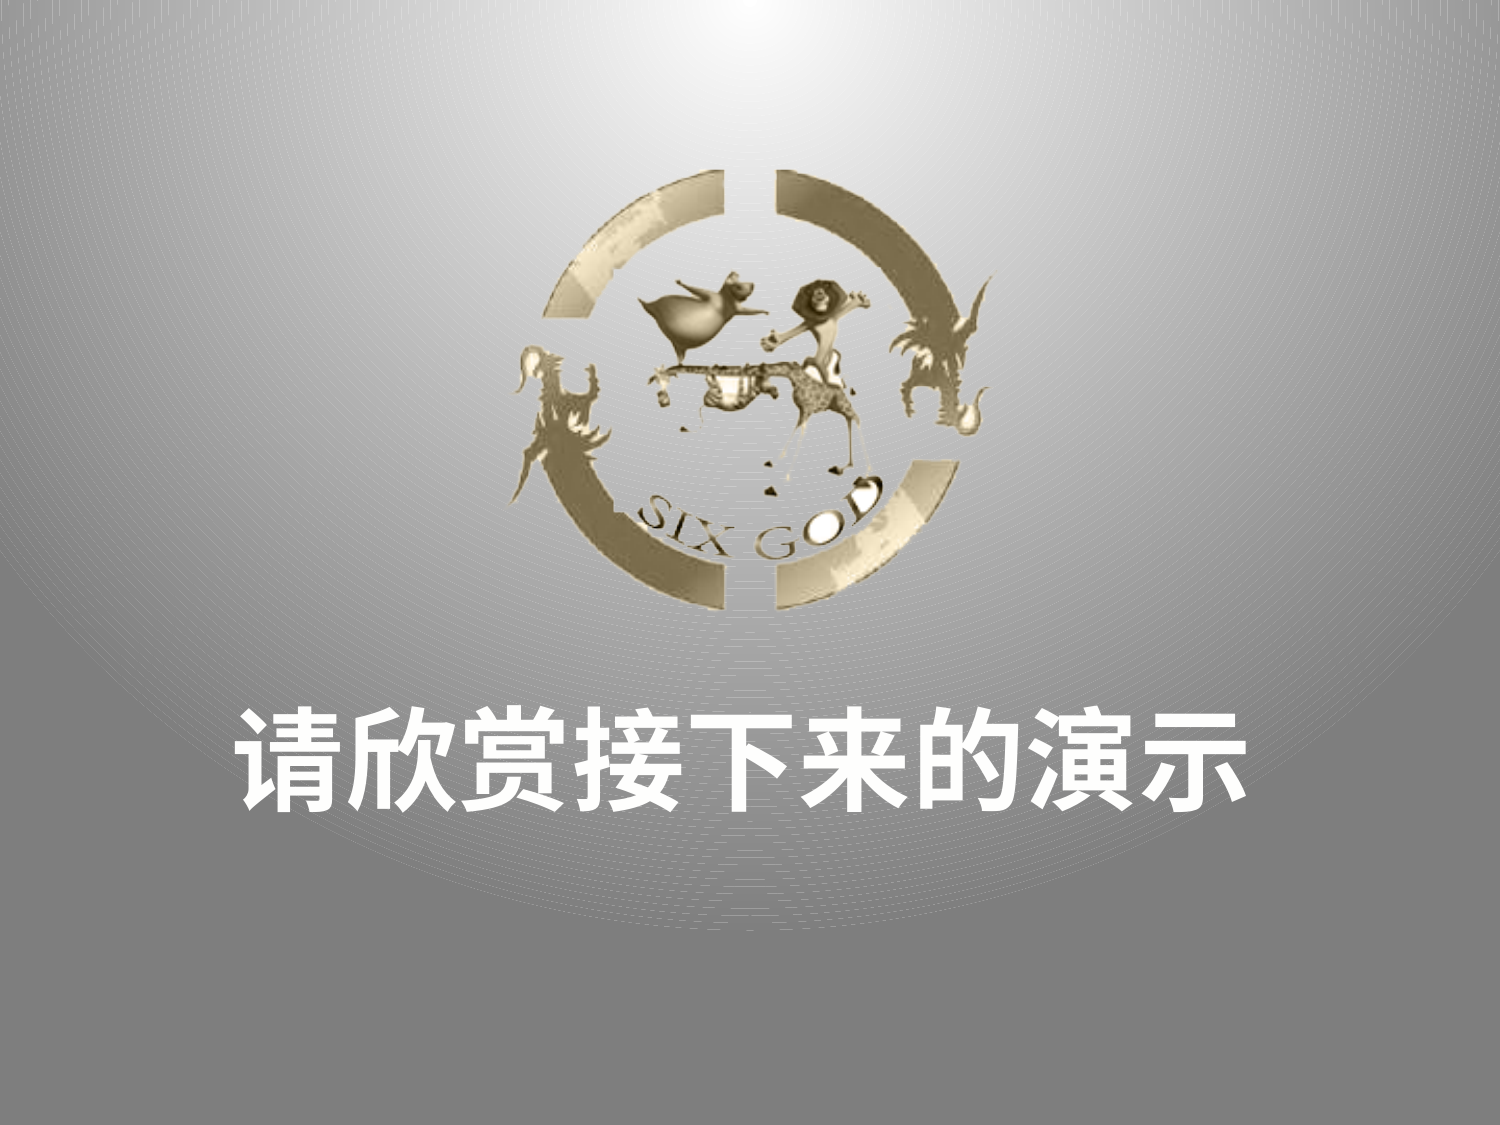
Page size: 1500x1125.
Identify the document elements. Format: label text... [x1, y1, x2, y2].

picture [499, 149, 1001, 622]
text_box 请欣赏接下来的演示 [216, 682, 1268, 833]
